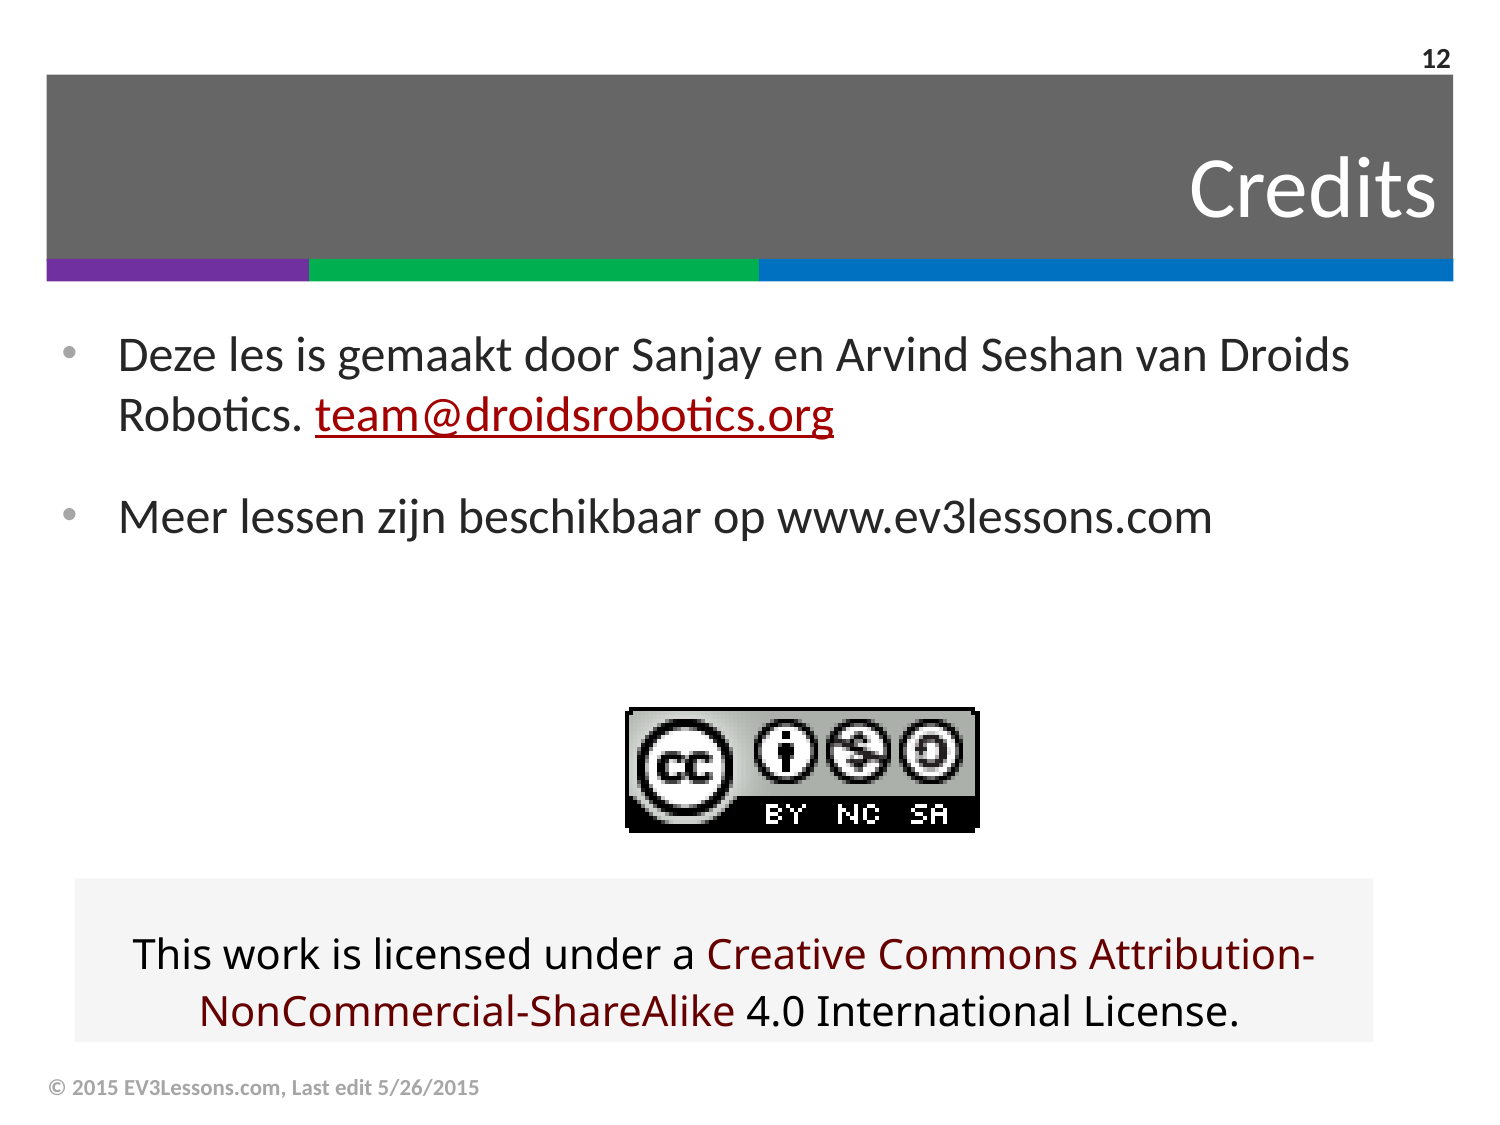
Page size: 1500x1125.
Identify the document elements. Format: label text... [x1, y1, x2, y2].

list Deze les is gemaakt door Sanjay en Arvind Seshan van Droids Robotics. team@droidsrobotics.org Meer lessen zijn beschikbaar op www.ev3lessons.com [46, 314, 1454, 902]
slide_number 12 [1362, 27, 1466, 87]
text_box This work is licensed under a Creative Commons Attribution-NonCommercial-ShareAlike 4.0 International License. [74, 878, 1374, 1043]
picture [624, 706, 981, 833]
title Credits [46, 103, 1454, 263]
footer © 2015 EV3Lessons.com, Last edit 5/26/2015 [32, 1055, 1038, 1116]
